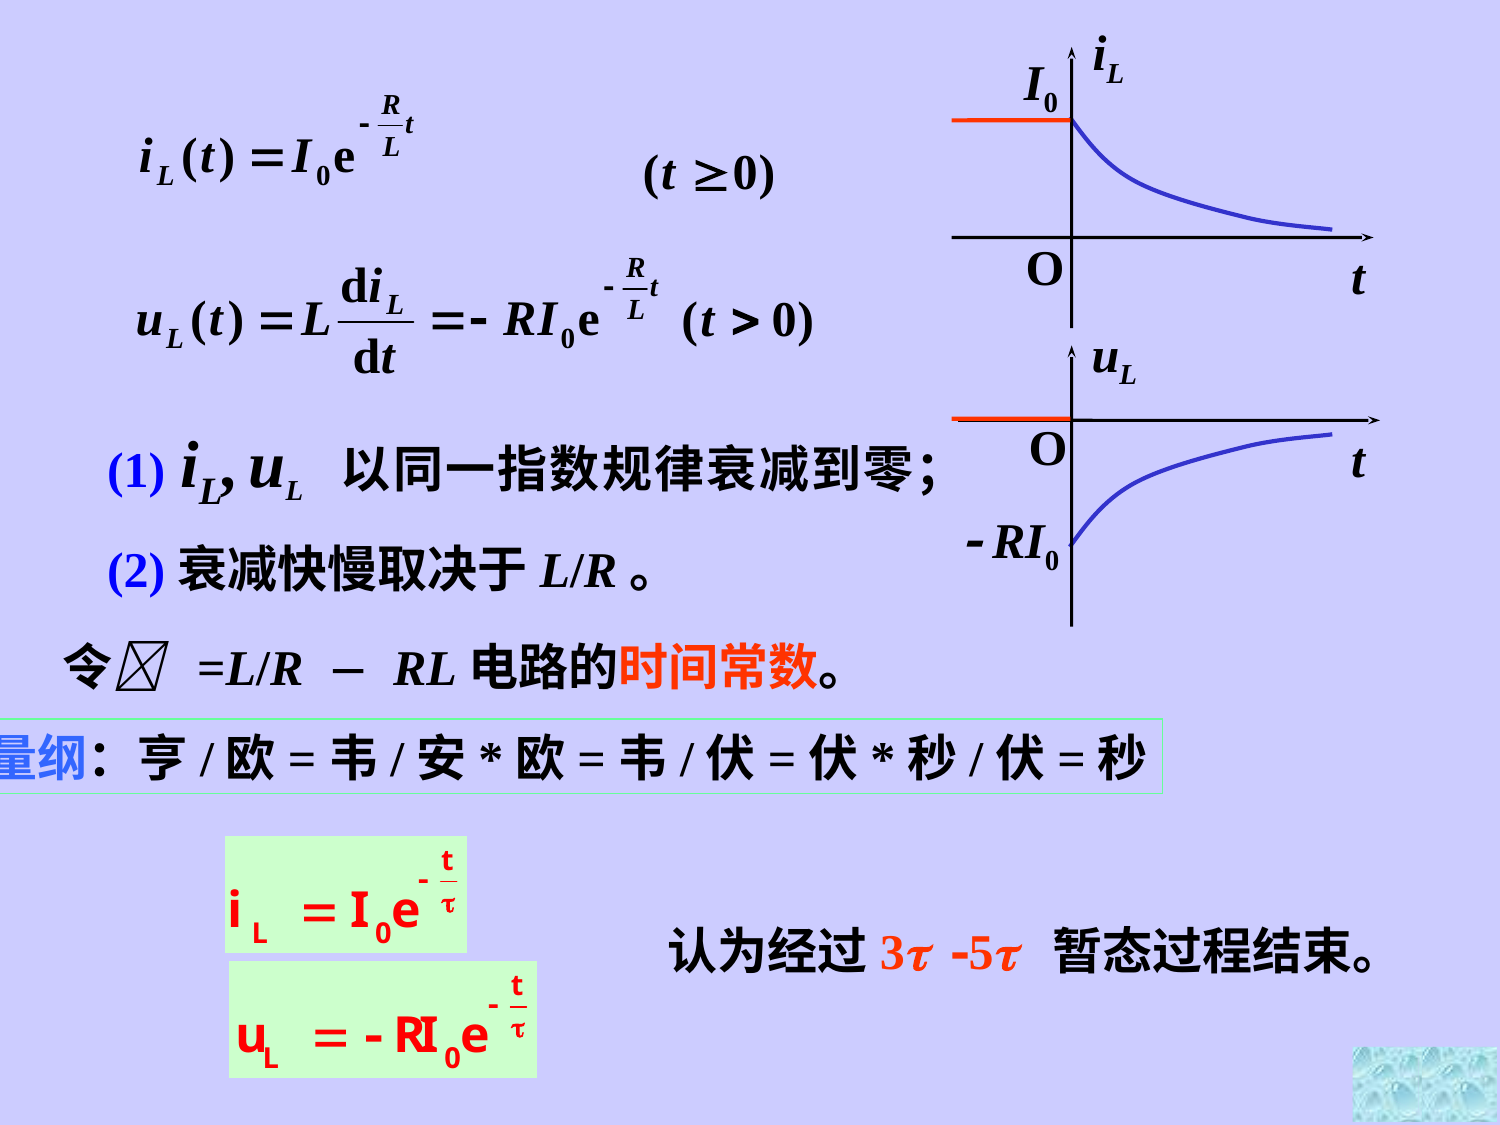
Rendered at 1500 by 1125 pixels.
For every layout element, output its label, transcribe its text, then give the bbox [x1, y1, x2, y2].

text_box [951, 17, 1381, 318]
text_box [636, 144, 783, 211]
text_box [131, 81, 423, 198]
text_box 认为经过3 5 暂态过程结束。 [652, 912, 1418, 988]
text_box 令 =L/R  RL电路的时间常数。 [47, 628, 884, 703]
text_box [229, 961, 538, 1078]
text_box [128, 244, 670, 386]
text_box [941, 318, 1381, 627]
text_box 量纲：亨/欧=韦/安*欧=韦/伏=伏*秒/伏=秒 [0, 718, 1163, 794]
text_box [675, 290, 822, 358]
text_box [1421, 1046, 1497, 1122]
text_box [1352, 1046, 1421, 1122]
text_box (1) iL, uL 以同一指数规律衰减到零； (2)衰减快慢取决于L/R。 [92, 413, 931, 605]
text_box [224, 836, 467, 953]
